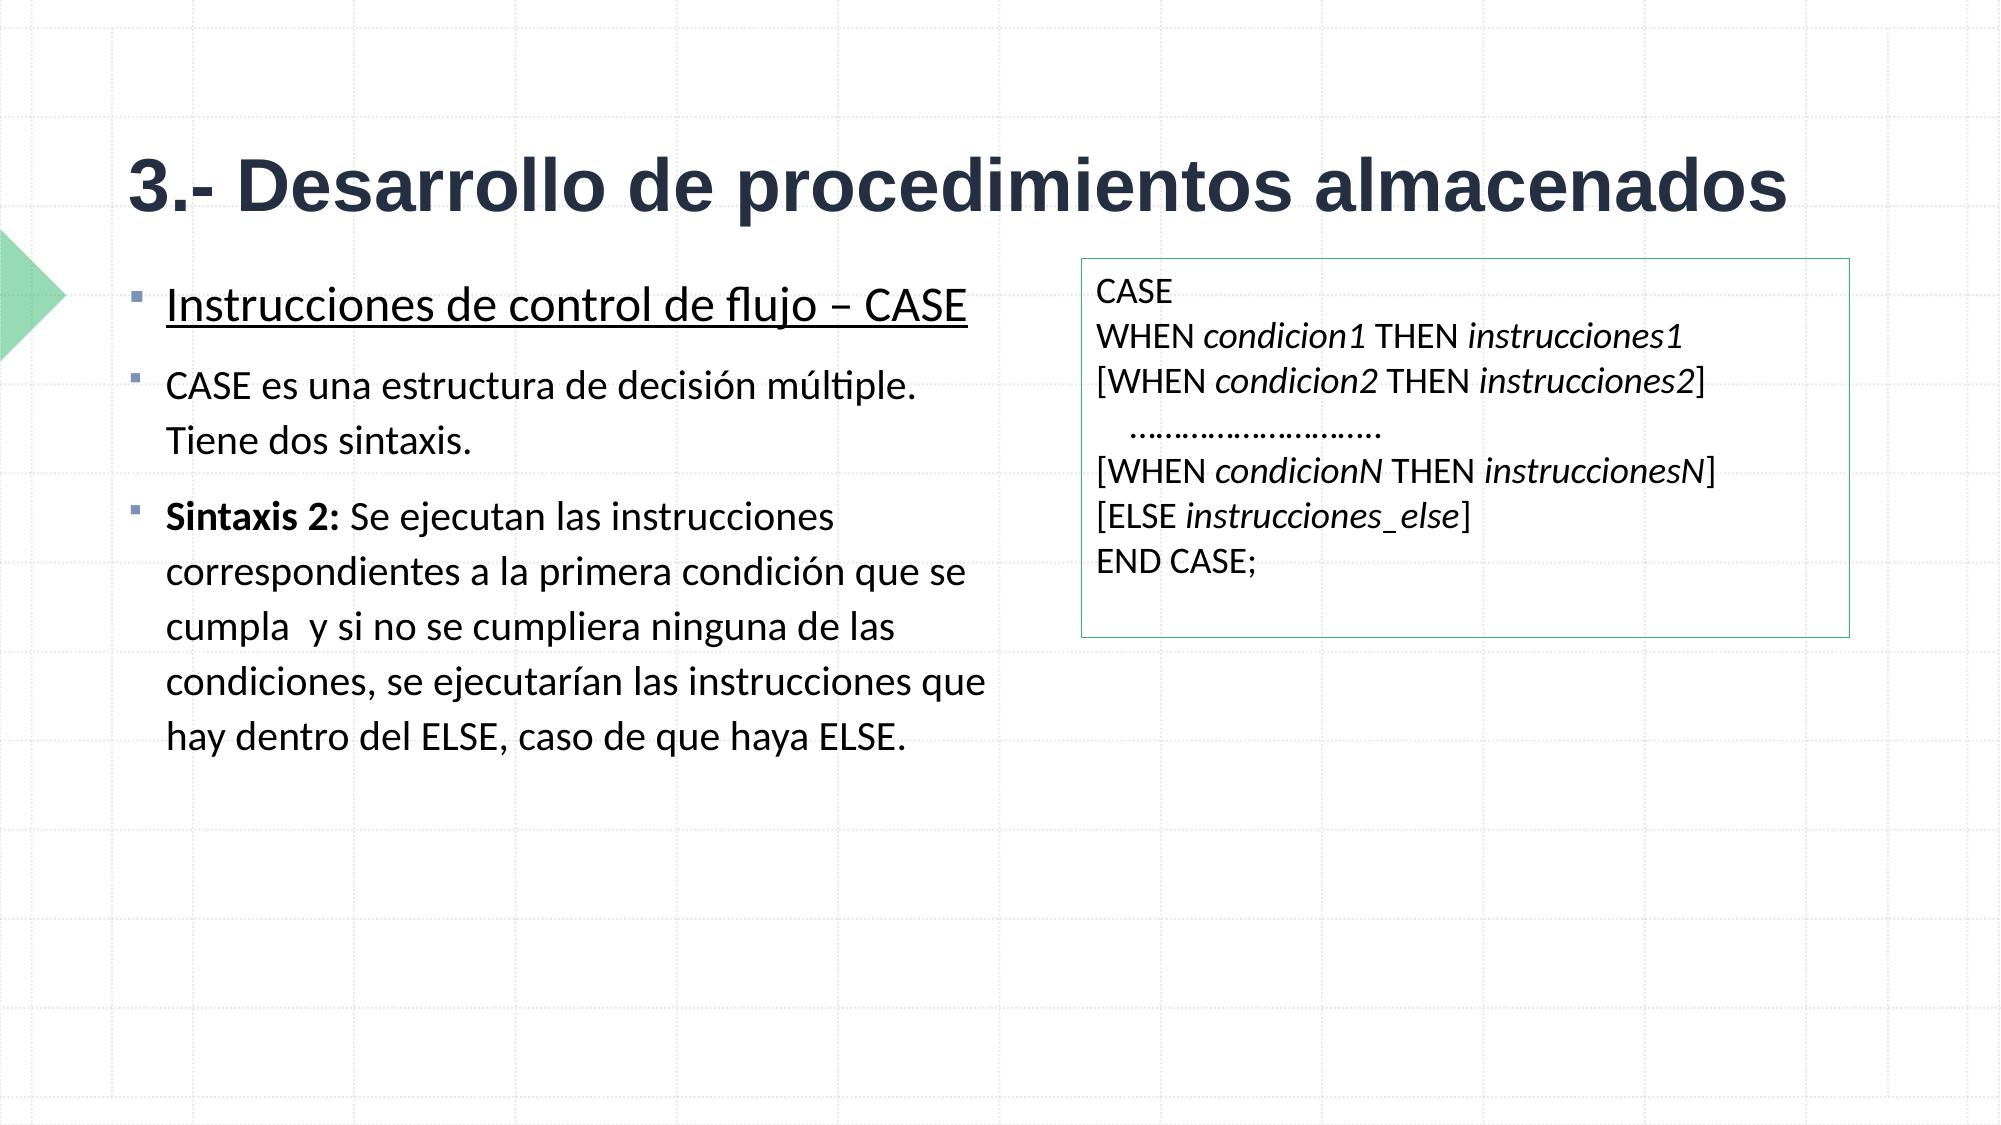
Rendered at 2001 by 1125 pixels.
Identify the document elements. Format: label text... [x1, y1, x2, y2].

text_box CASE WHEN condicion1 THEN instrucciones1 [WHEN condicion2 THEN instrucciones2] ……………………….. [WHEN condicionN THEN instruccionesN] [ELSE instrucciones_else] END CASE; [1081, 258, 1850, 638]
list Instrucciones de control de flujo – CASE CASE es una estructura de decisión múltiple. Tiene dos sintaxis. Sintaxis 2: Se ejecutan las instrucciones correspondientes a la primera condición que se cumpla y si no se cumpliera ninguna de las condiciones, se ejecutarían las instrucciones que hay dentro del ELSE, caso de que haya ELSE. [113, 258, 1022, 969]
title 3.- Desarrollo de procedimientos almacenados [113, 119, 1808, 234]
